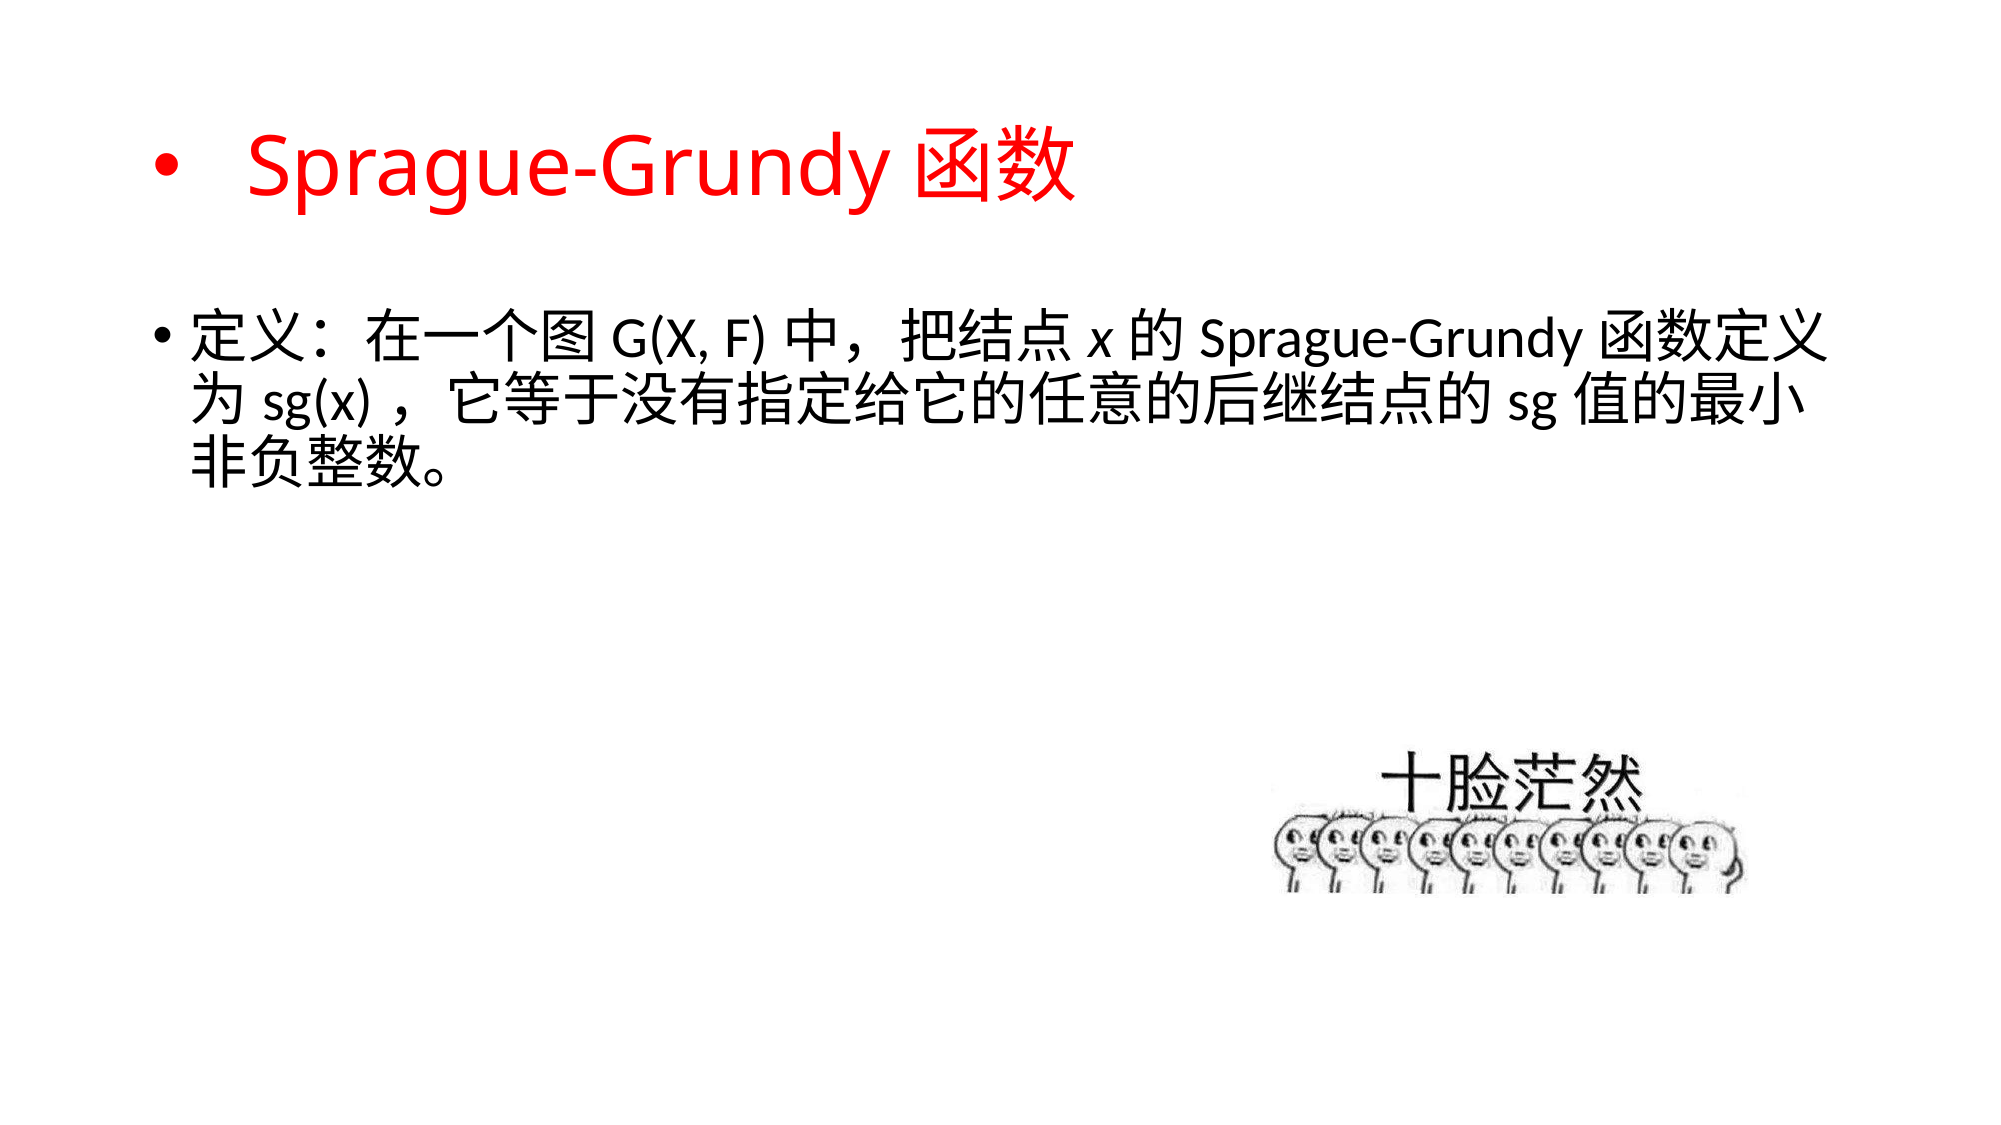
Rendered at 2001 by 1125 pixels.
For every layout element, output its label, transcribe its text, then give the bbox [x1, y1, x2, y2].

list 定义：在一个图G(X, F)中，把结点x的Sprague-Grundy函数定义为sg(x)，它等于没有指定给它的任意的后继结点的sg值的最小非负整数。 [137, 299, 1863, 1014]
picture [1271, 739, 1749, 926]
title Sprague-Grundy函数 [137, 59, 1863, 278]
